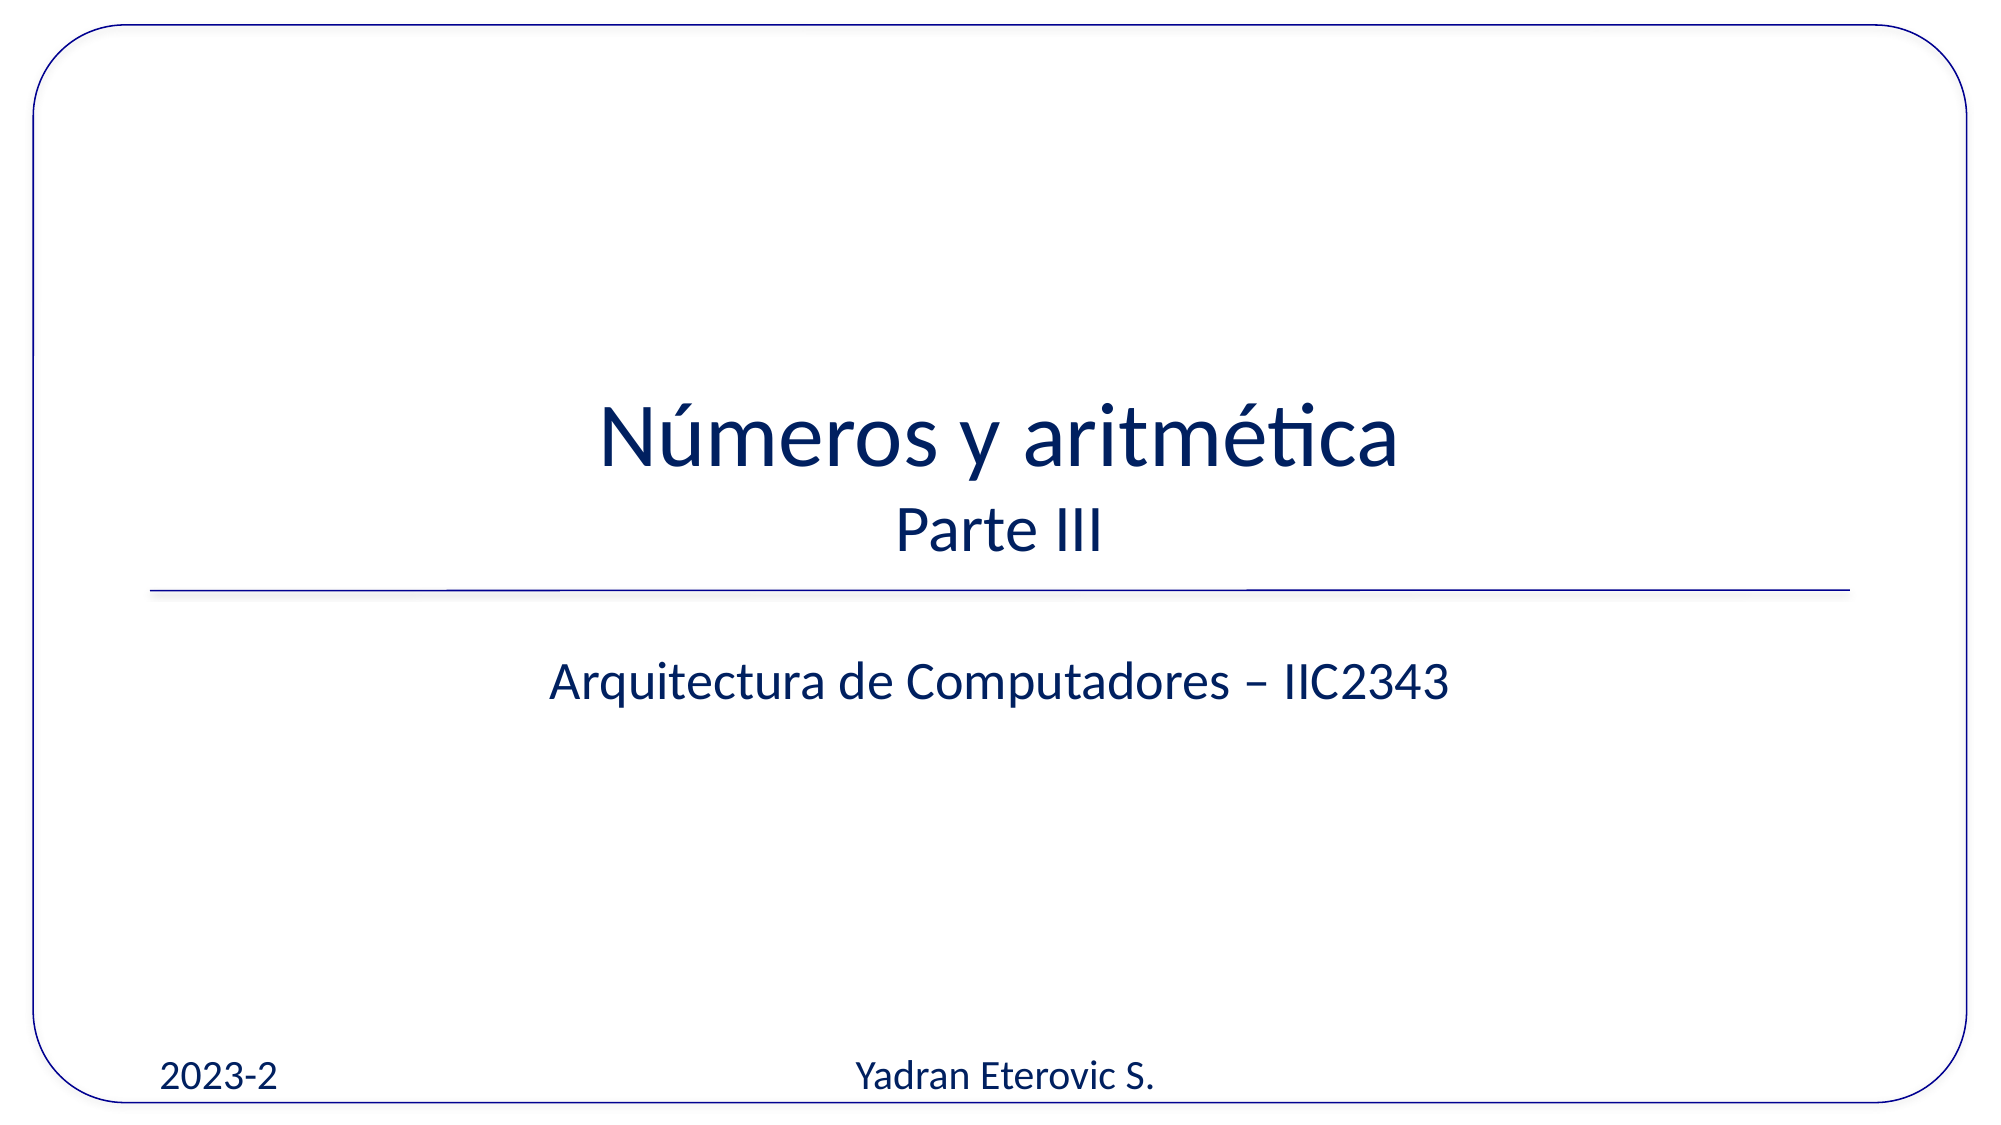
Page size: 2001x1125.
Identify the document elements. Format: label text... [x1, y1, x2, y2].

footer Yadran Eterovic S. [688, 1042, 1323, 1103]
title Números y aritmética Parte III [150, 349, 1850, 591]
subtitle Arquitectura de Computadores – iic2343 [300, 637, 1700, 925]
slide_number 2023-2 [144, 1042, 612, 1103]
